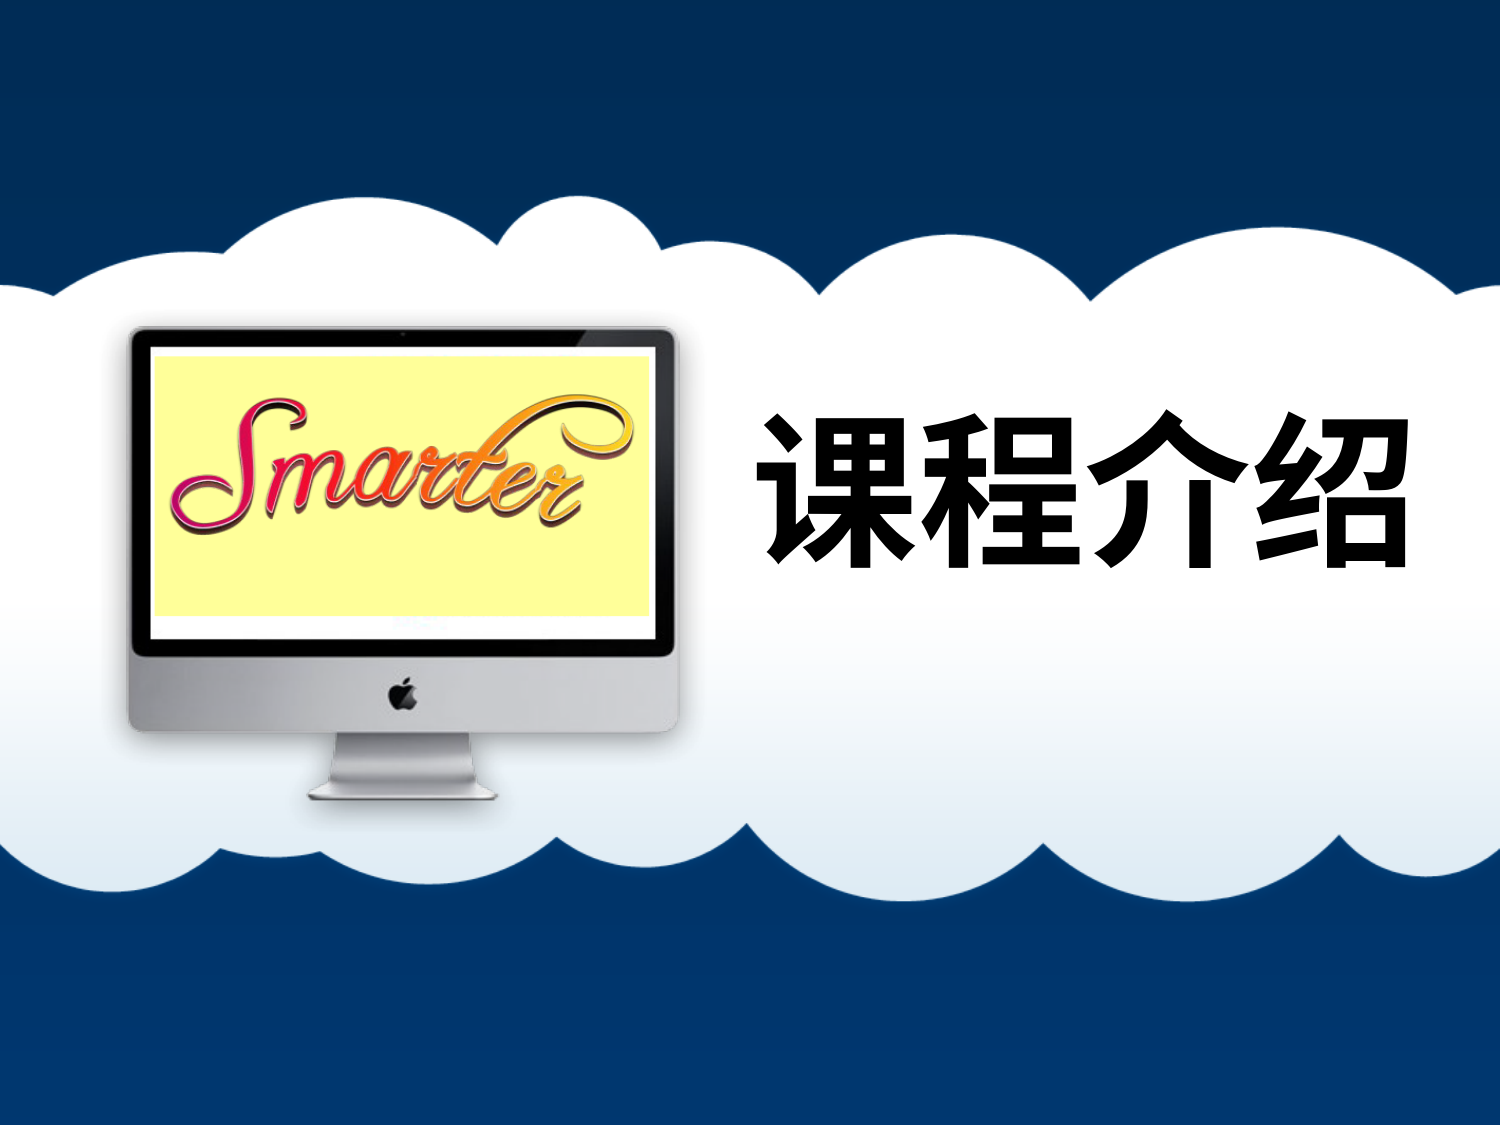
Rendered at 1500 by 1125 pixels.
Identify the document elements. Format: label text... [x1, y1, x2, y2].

picture [0, 0, 1500, 1125]
title 课程介绍 [749, 384, 1421, 587]
